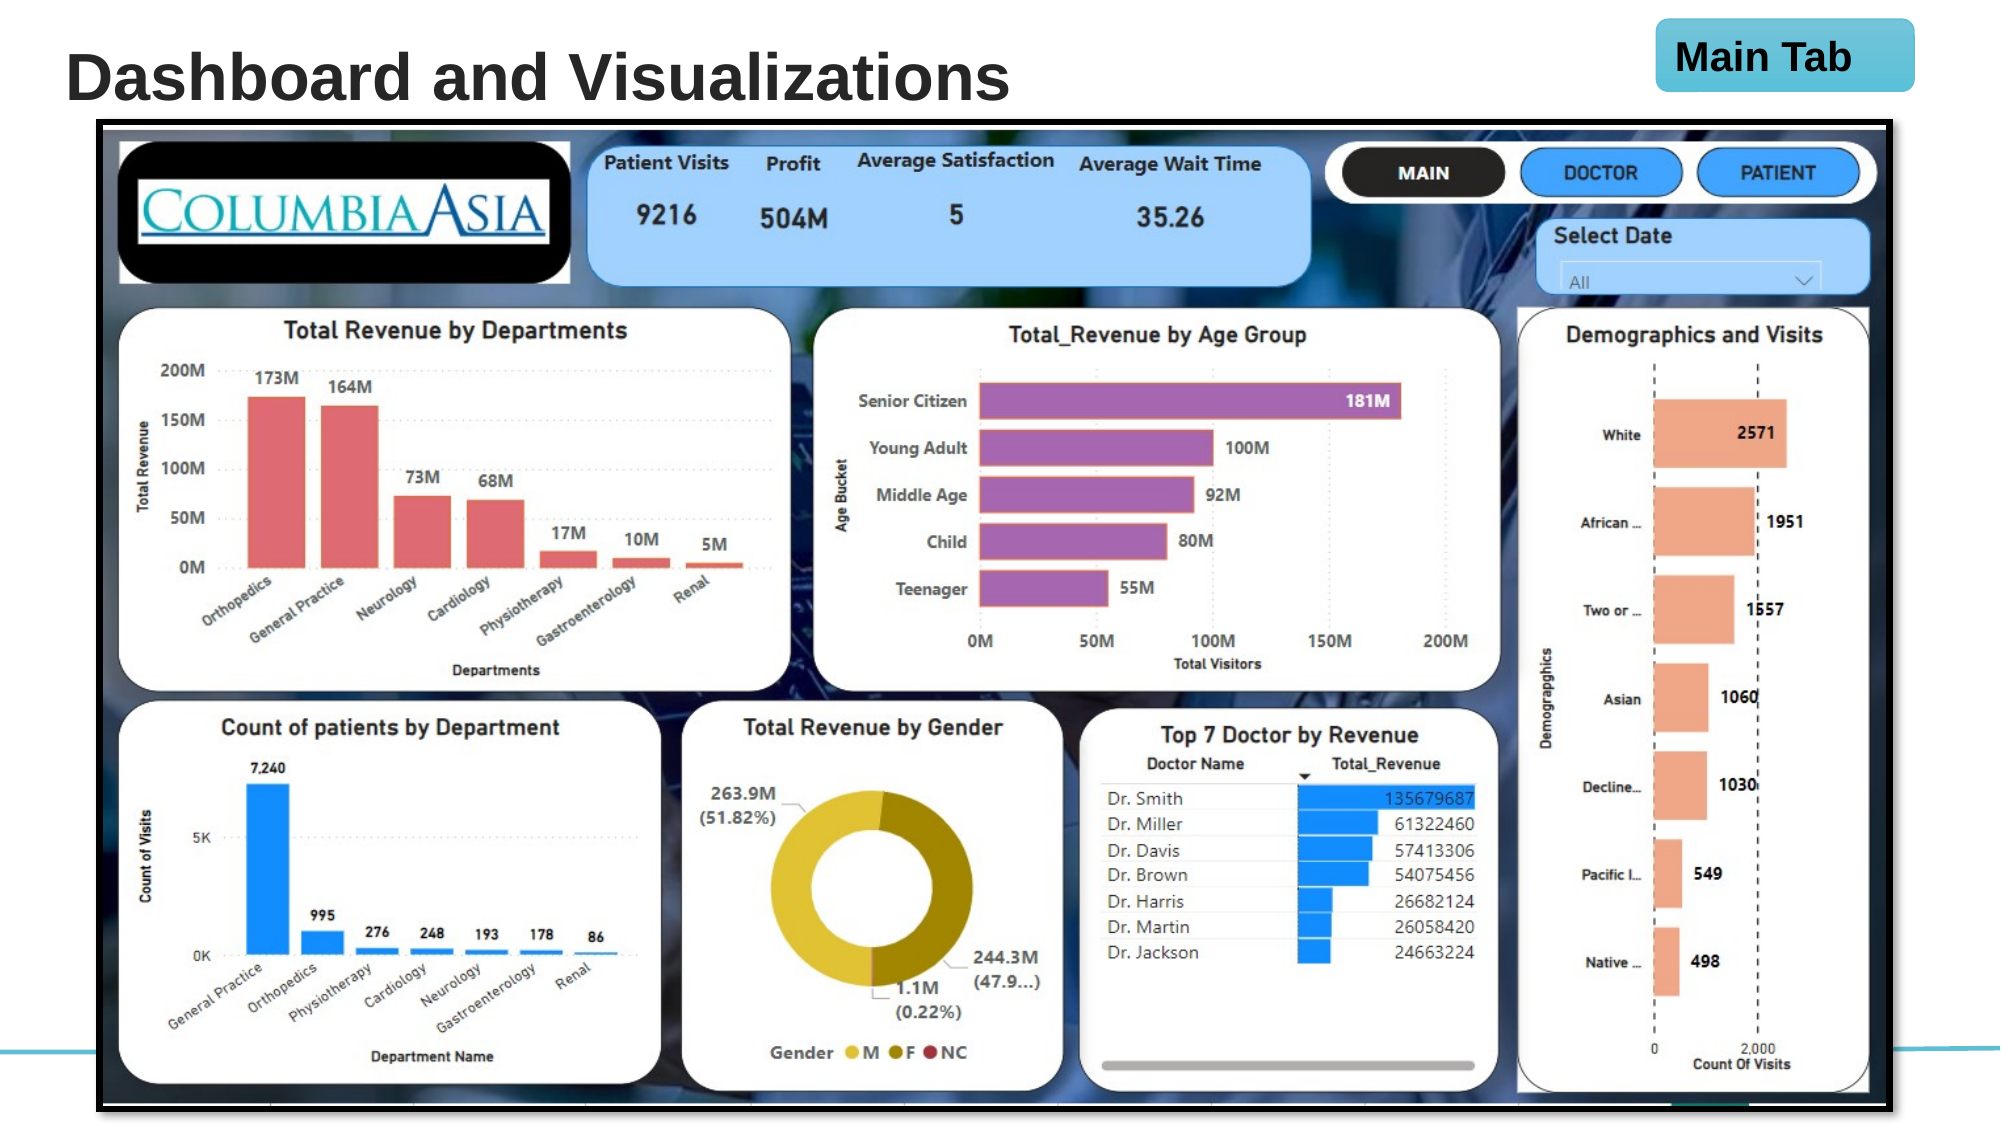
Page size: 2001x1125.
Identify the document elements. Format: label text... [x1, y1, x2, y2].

text_box Main Tab [1656, 19, 1915, 92]
list Dashboard and Visualizations [50, 19, 1031, 139]
picture [102, 124, 1887, 1106]
